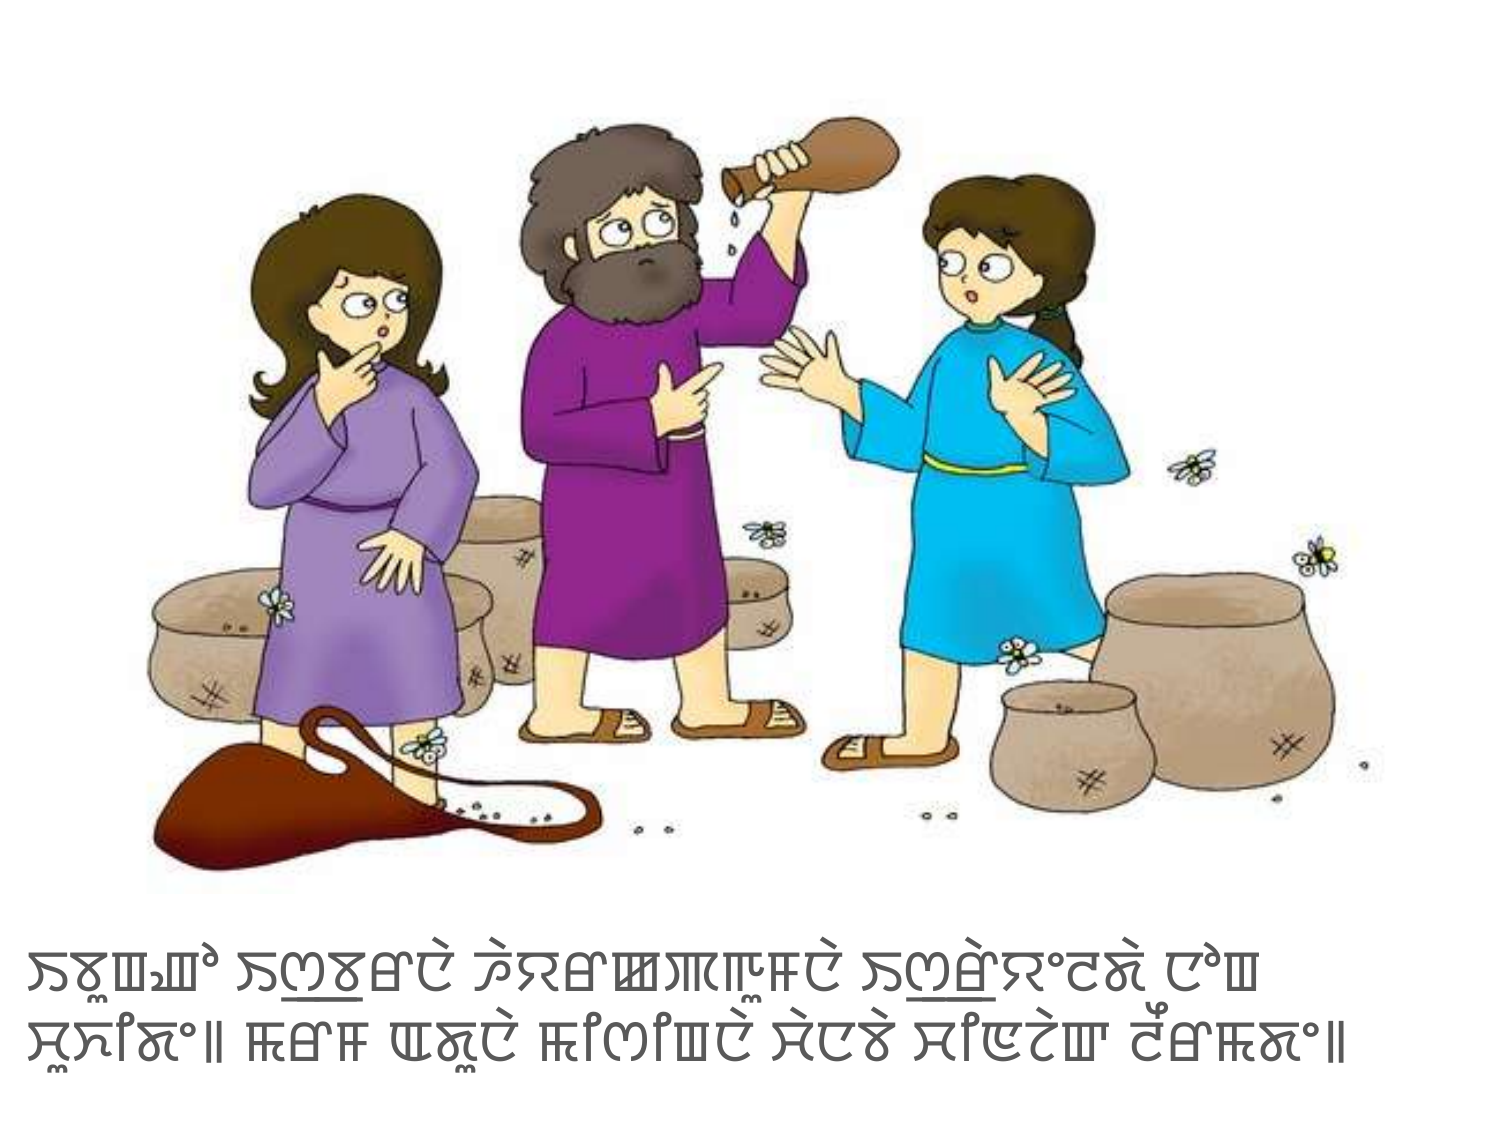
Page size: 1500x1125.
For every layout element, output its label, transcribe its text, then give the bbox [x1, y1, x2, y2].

picture [0, 6, 1500, 894]
text_box ꯏꯕꯨꯡꯉꯣ ꯏꯁ꯭ꯕꯔꯅꯥ ꯍꯥꯌꯔꯀꯄꯒꯨꯝꯅꯥ ꯏꯁ꯭ꯔꯥꯌꯦꯂꯗꯥ ꯅꯣꯡ ꯆꯨꯈꯤꯗꯦ꯫ ꯃꯔꯝ ꯑꯗꯨꯅꯥ ꯃꯤꯁꯤꯡꯅꯥ ꯆꯥꯅꯕꯥ ꯆꯤꯟꯖꯥꯛ ꯂꯩꯔꯃꯗꯦ꯫ [11, 925, 1483, 1081]
